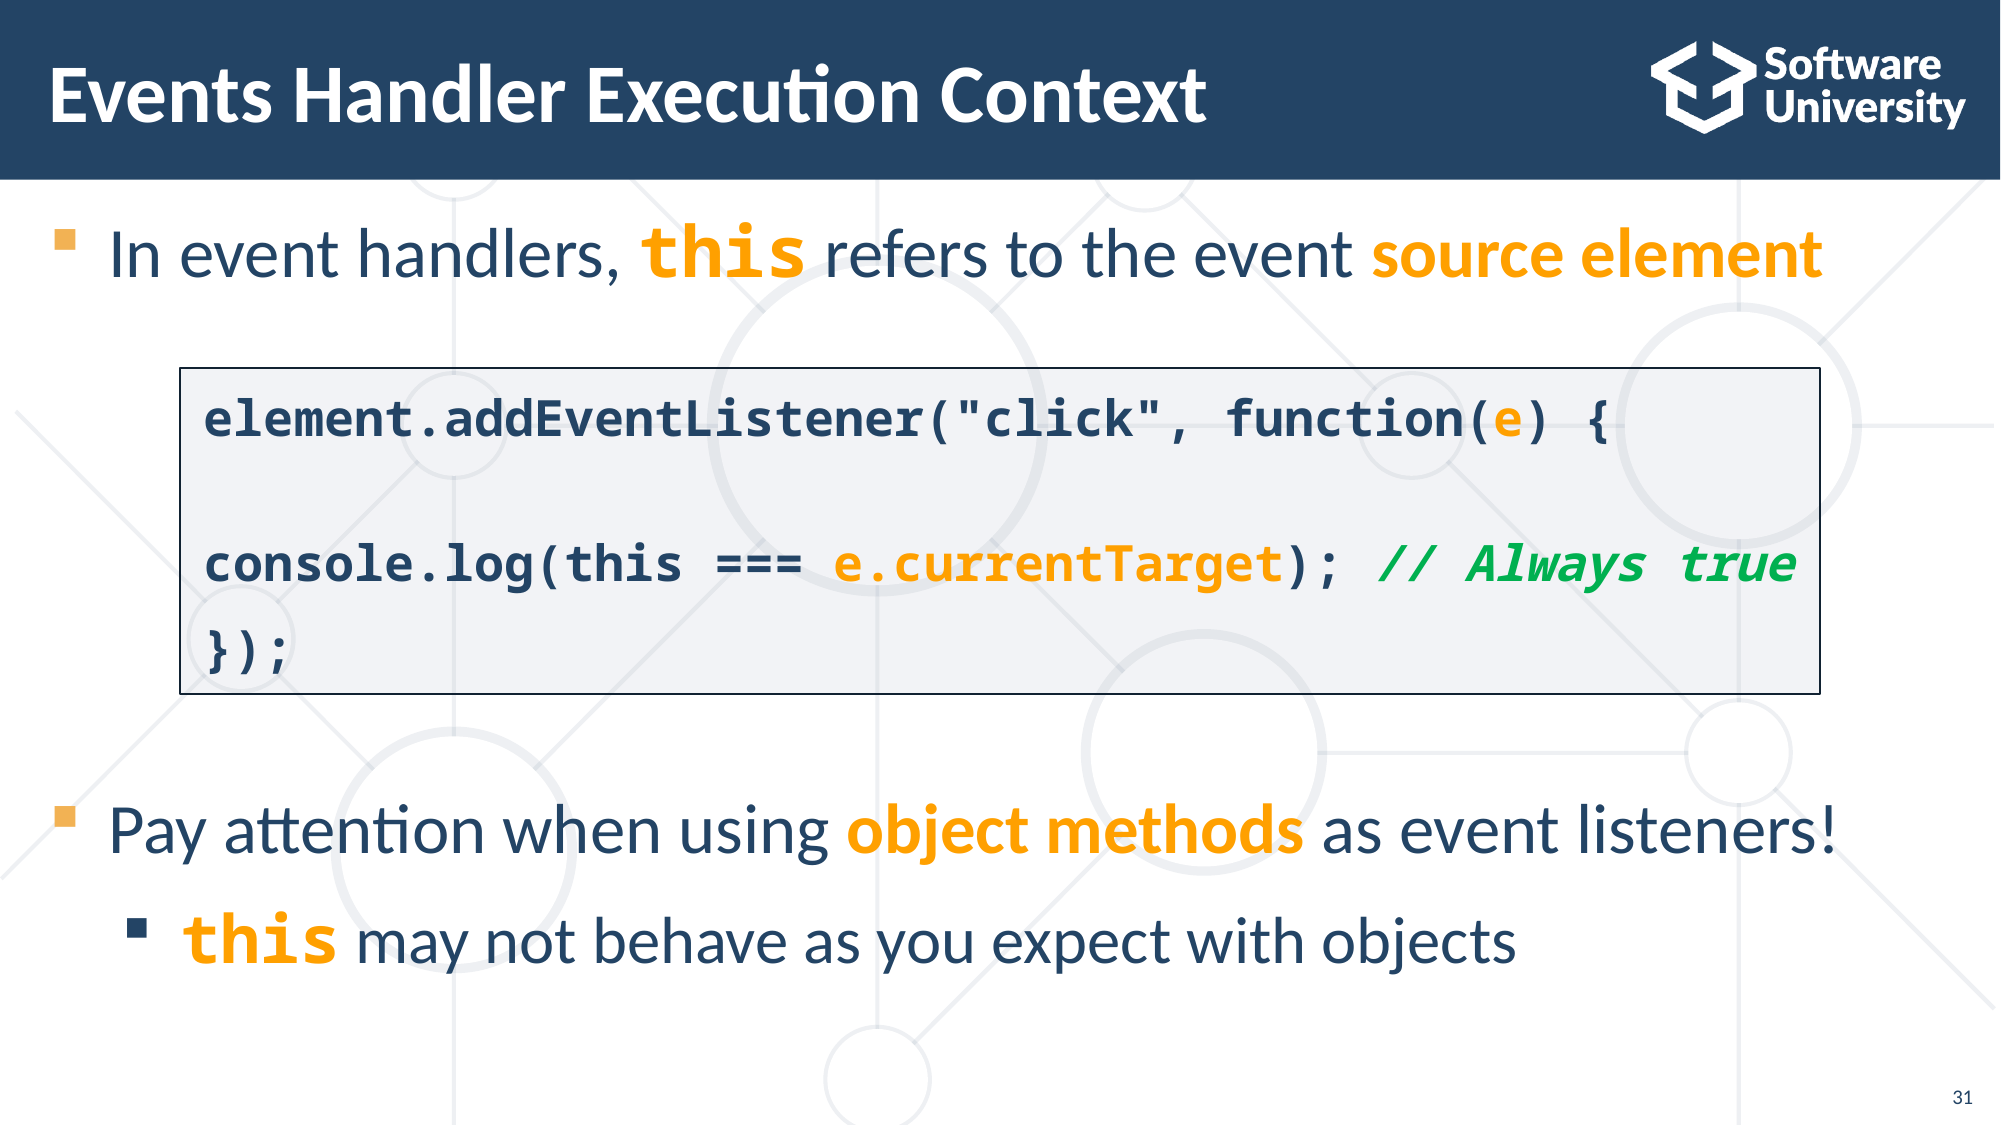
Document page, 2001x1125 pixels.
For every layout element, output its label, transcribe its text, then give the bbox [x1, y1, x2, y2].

picture [1651, 41, 1966, 134]
slide_number 31 [1927, 1067, 1989, 1117]
title Events Handler Execution Context [31, 16, 1625, 162]
text_box element.addEventListener("click", function(e) { console.log(this === e.currentTarget); // Always true }); [180, 368, 1820, 694]
list In event handlers, this refers to the event source element Pay attention when using object methods as event listeners! this may not behave as you expect with objects [31, 196, 1970, 1104]
